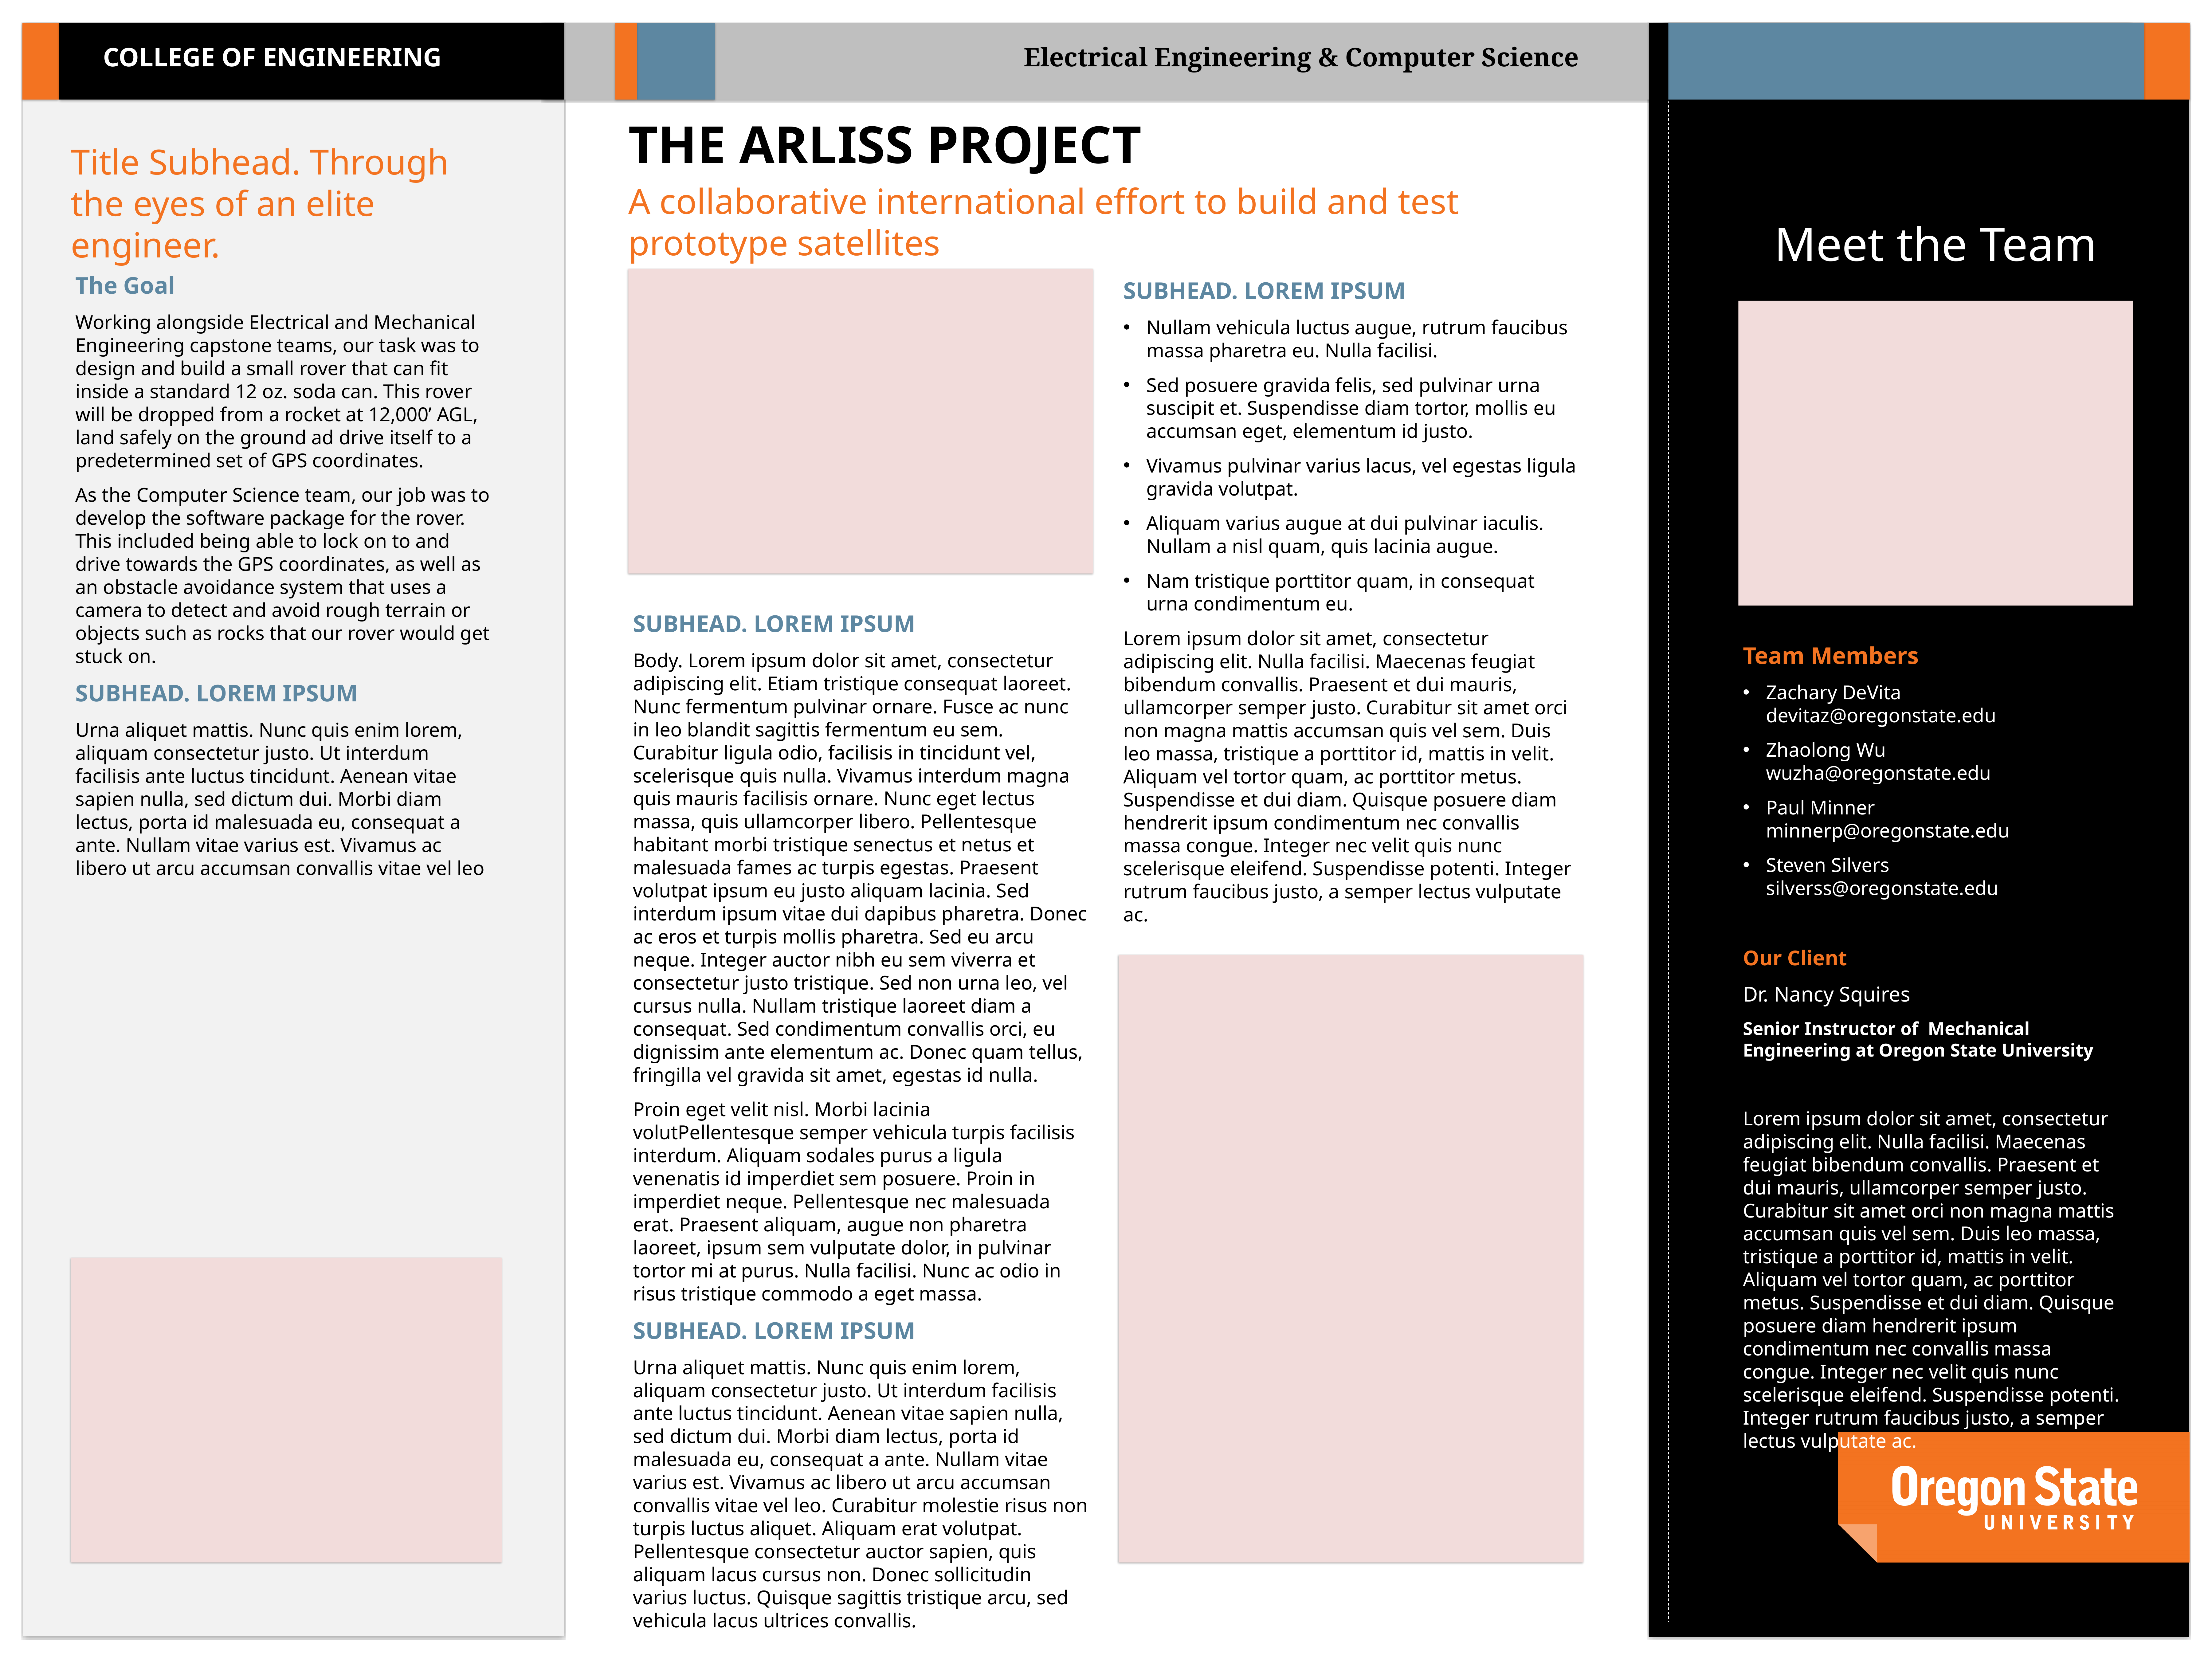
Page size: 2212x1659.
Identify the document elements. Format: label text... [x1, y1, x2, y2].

picture [1838, 1432, 2190, 1563]
title The ARLISS project [628, 108, 1584, 178]
subtitle A collaborative international effort to build and test prototype satellites [628, 179, 1584, 280]
text_box Meet the Team [1738, 215, 2133, 281]
text_box [628, 269, 1093, 574]
text_box Title Subhead. Through the eyes of an elite engineer. [71, 140, 502, 248]
text_box SUBHEAD. LOREM IPSUM Body. Lorem ipsum dolor sit amet, consectetur adipiscing elit. Etiam tristique consequat laoreet. Nunc fermentum pulvinar ornare. Fusce ac nunc in leo blandit sagittis fermentum eu sem. Curabitur ligula odio, facilisis in tincidunt vel, scelerisque quis nulla. Vivamus interdum magna quis mauris facilisis ornare. Nunc eget lectus massa, quis ullamcorper libero. Pellentesque habitant morbi tristique senectus et netus et malesuada fames ac turpis egestas. Praesent volutpat ipsum eu justo aliquam lacinia. Sed interdum ipsum vitae dui dapibus pharetra. Donec ac eros et turpis mollis pharetra. Sed eu arcu neque. Integer auctor nibh eu sem viverra et consectetur justo tristique. Sed non urna leo, vel cursus nulla. Nullam tristique laoreet diam a consequat. Sed condimentum convallis orci, eu dignissim ante elementum ac. Donec quam tellus, fringilla vel gravida sit amet, egestas id nulla. Proin eget velit nisl. Morbi lacinia volutPellentesque semper vehicula turpis facilisis interdum. Aliquam sodales purus a ligula venenatis id imperdiet sem posuere. Proin in imperdiet neque. Pellentesque nec malesuada erat. Praesent aliquam, augue non pharetra laoreet, ipsum sem vulputate dolor, in pulvinar tortor mi at purus. Nulla facilisi. Nunc ac odio in risus tristique commodo a eget massa. SUBHEAD. LOREM IPSUM Urna aliquet mattis. Nunc quis enim lorem, aliquam consectetur justo. Ut interdum facilisis ante luctus tincidunt. Aenean vitae sapien nulla, sed dictum dui. Morbi diam lectus, porta id malesuada eu, consequat a ante. Nullam vitae varius est. Vivamus ac libero ut arcu accumsan convallis vitae vel leo. Curabitur molestie risus non turpis luctus aliquet. Aliquam erat volutpat. Pellentesque consectetur auctor sapien, quis aliquam lacus cursus non. Donec sollicitudin varius luctus. Quisque sagittis tristique arcu, sed vehicula lacus ultrices convallis. [628, 606, 1093, 1563]
text_box Team Members Zachary DeVita devitaz@oregonstate.edu Zhaolong Wu wuzha@oregonstate.edu Paul Minner minnerp@oregonstate.edu Steven Silvers silverss@oregonstate.edu Our Client Dr. Nancy Squires Senior Instructor of Mechanical Engineering at Oregon State University Lorem ipsum dolor sit amet, consectetur adipiscing elit. Nulla facilisi. Maecenas feugiat bibendum convallis. Praesent et dui mauris, ullamcorper semper justo. Curabitur sit amet orci non magna mattis accumsan quis vel sem. Duis leo massa, tristique a porttitor id, mattis in velit. Aliquam vel tortor quam, ac porttitor metus. Suspendisse et dui diam. Quisque posuere diam hendrerit ipsum condimentum nec convallis massa congue. Integer nec velit quis nunc scelerisque eleifend. Suspendisse potenti. Integer rutrum faucibus justo, a semper lectus vulputate ac. [1738, 639, 2133, 1426]
text_box [1738, 300, 2133, 606]
text_box SUBHEAD. LOREM IPSUM Nullam vehicula luctus augue, rutrum faucibus massa pharetra eu. Nulla facilisi. Sed posuere gravida felis, sed pulvinar urna suscipit et. Suspendisse diam tortor, mollis eu accumsan eget, elementum id justo. Vivamus pulvinar varius lacus, vel egestas ligula gravida volutpat. Aliquam varius augue at dui pulvinar iaculis. Nullam a nisl quam, quis lacinia augue. Nam tristique porttitor quam, in consequat urna condimentum eu. Lorem ipsum dolor sit amet, consectetur adipiscing elit. Nulla facilisi. Maecenas feugiat bibendum convallis. Praesent et dui mauris, ullamcorper semper justo. Curabitur sit amet orci non magna mattis accumsan quis vel sem. Duis leo massa, tristique a porttitor id, mattis in velit. Aliquam vel tortor quam, ac porttitor metus. Suspendisse et dui diam. Quisque posuere diam hendrerit ipsum condimentum nec convallis massa congue. Integer nec velit quis nunc scelerisque eleifend. Suspendisse potenti. Integer rutrum faucibus justo, a semper lectus vulputate ac. [1119, 274, 1584, 955]
text_box [71, 1257, 502, 1563]
text_box [1119, 955, 1584, 1563]
text_box The Goal Working alongside Electrical and Mechanical Engineering capstone teams, our task was to design and build a small rover that can fit inside a standard 12 oz. soda can. This rover will be dropped from a rocket at 12,000’ AGL, land safely on the ground ad drive itself to a predetermined set of GPS coordinates. As the Computer Science team, our job was to develop the software package for the rover. This included being able to lock on to and drive towards the GPS coordinates, as well as an obstacle avoidance system that uses a camera to detect and avoid rough terrain or objects such as rocks that our rover would get stuck on. SUBHEAD. LOREM IPSUM Urna aliquet mattis. Nunc quis enim lorem, aliquam consectetur justo. Ut interdum facilisis ante luctus tincidunt. Aenean vitae sapien nulla, sed dictum dui. Morbi diam lectus, porta id malesuada eu, consequat a ante. Nullam vitae varius est. Vivamus ac libero ut arcu accumsan convallis vitae vel leo [71, 269, 502, 1225]
